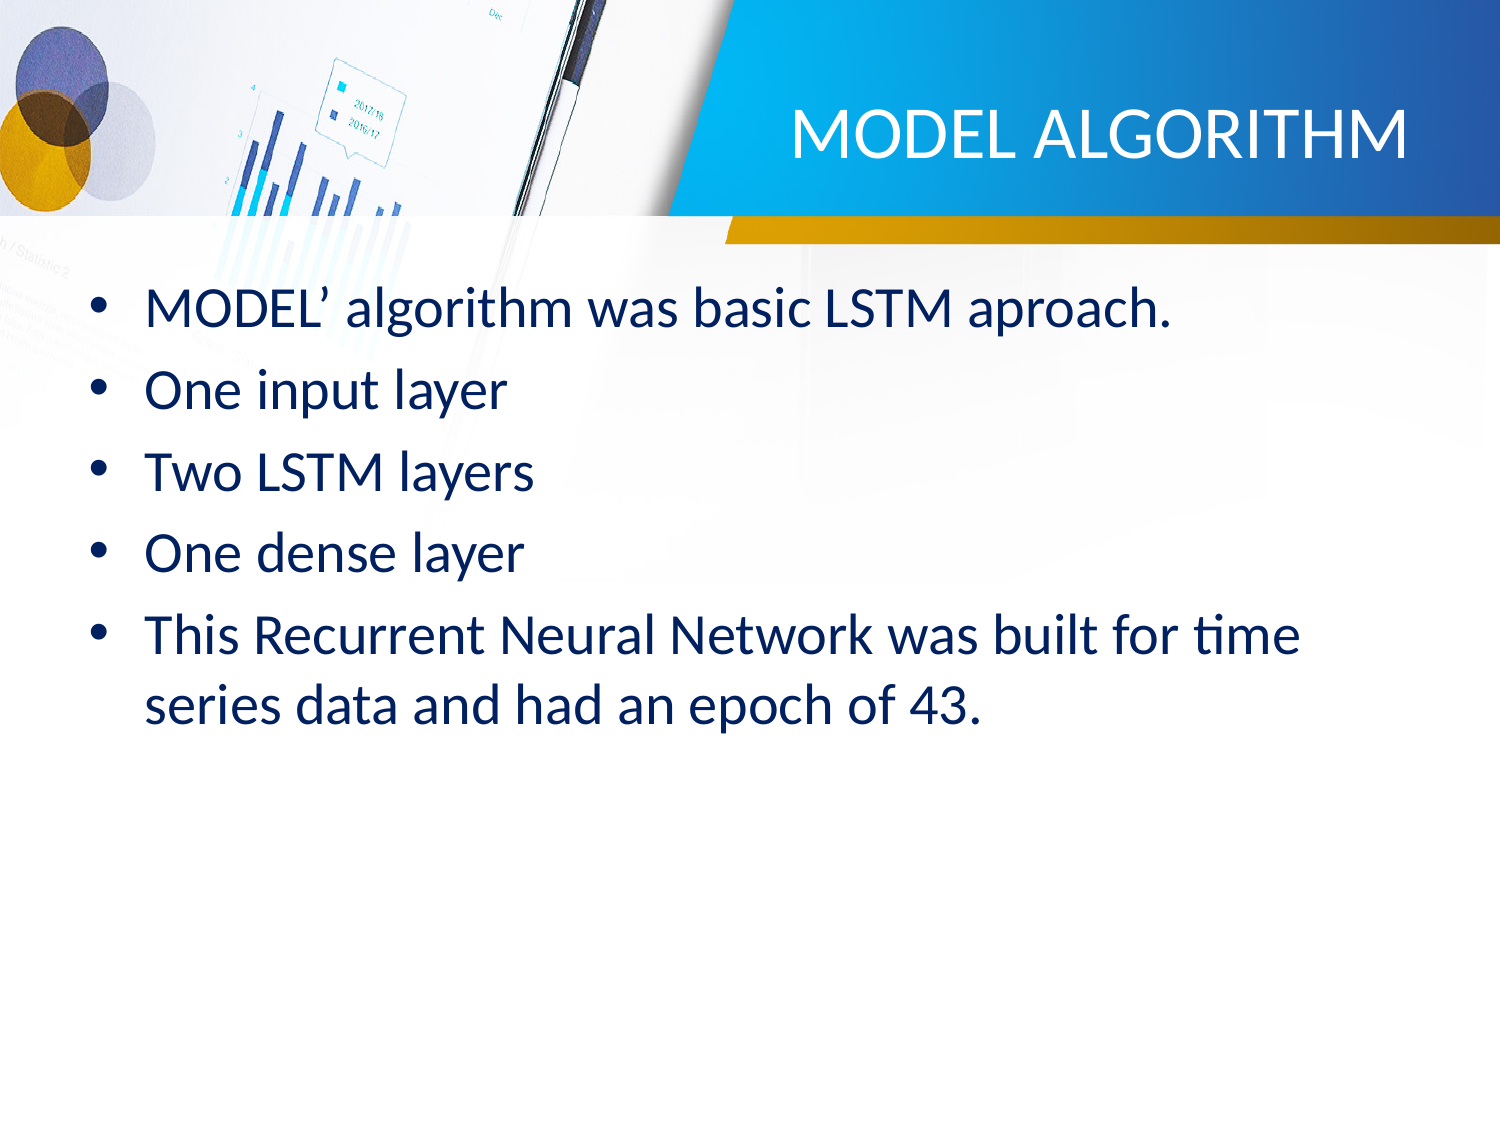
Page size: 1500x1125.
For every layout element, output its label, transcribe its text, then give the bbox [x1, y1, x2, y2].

title MODEL ALGORITHM [73, 61, 1427, 196]
list MODEL’ algorithm was basic LSTM aproach. One input layer Two LSTM layers One dense layer This Recurrent Neural Network was built for time series data and had an epoch of 43. [73, 261, 1427, 1031]
picture [0, 0, 1500, 1125]
